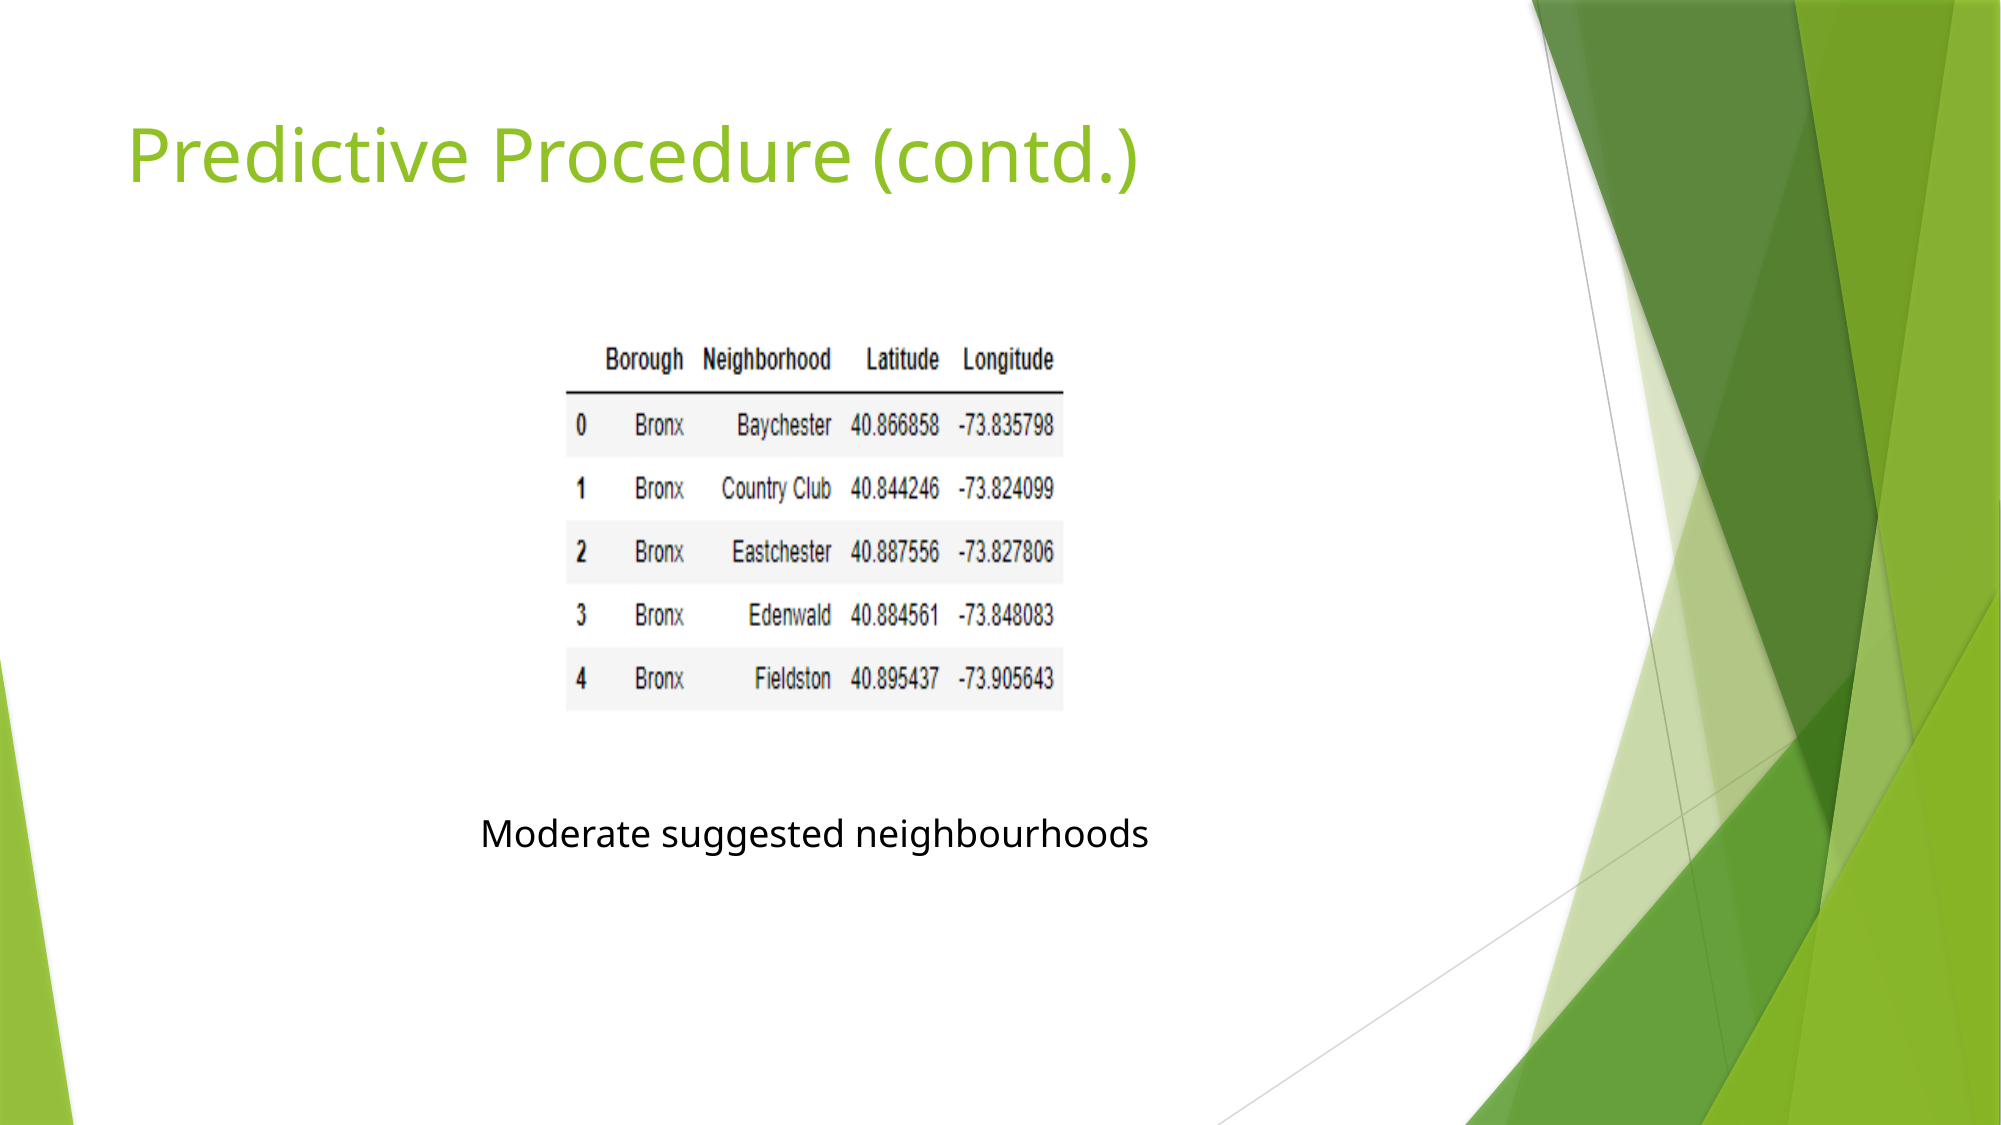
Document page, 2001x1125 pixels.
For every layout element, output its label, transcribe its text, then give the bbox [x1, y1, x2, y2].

picture [557, 335, 1073, 727]
title Predictive Procedure (contd.) [111, 99, 1522, 317]
text_box Moderate suggested neighbourhoods [437, 802, 1193, 863]
